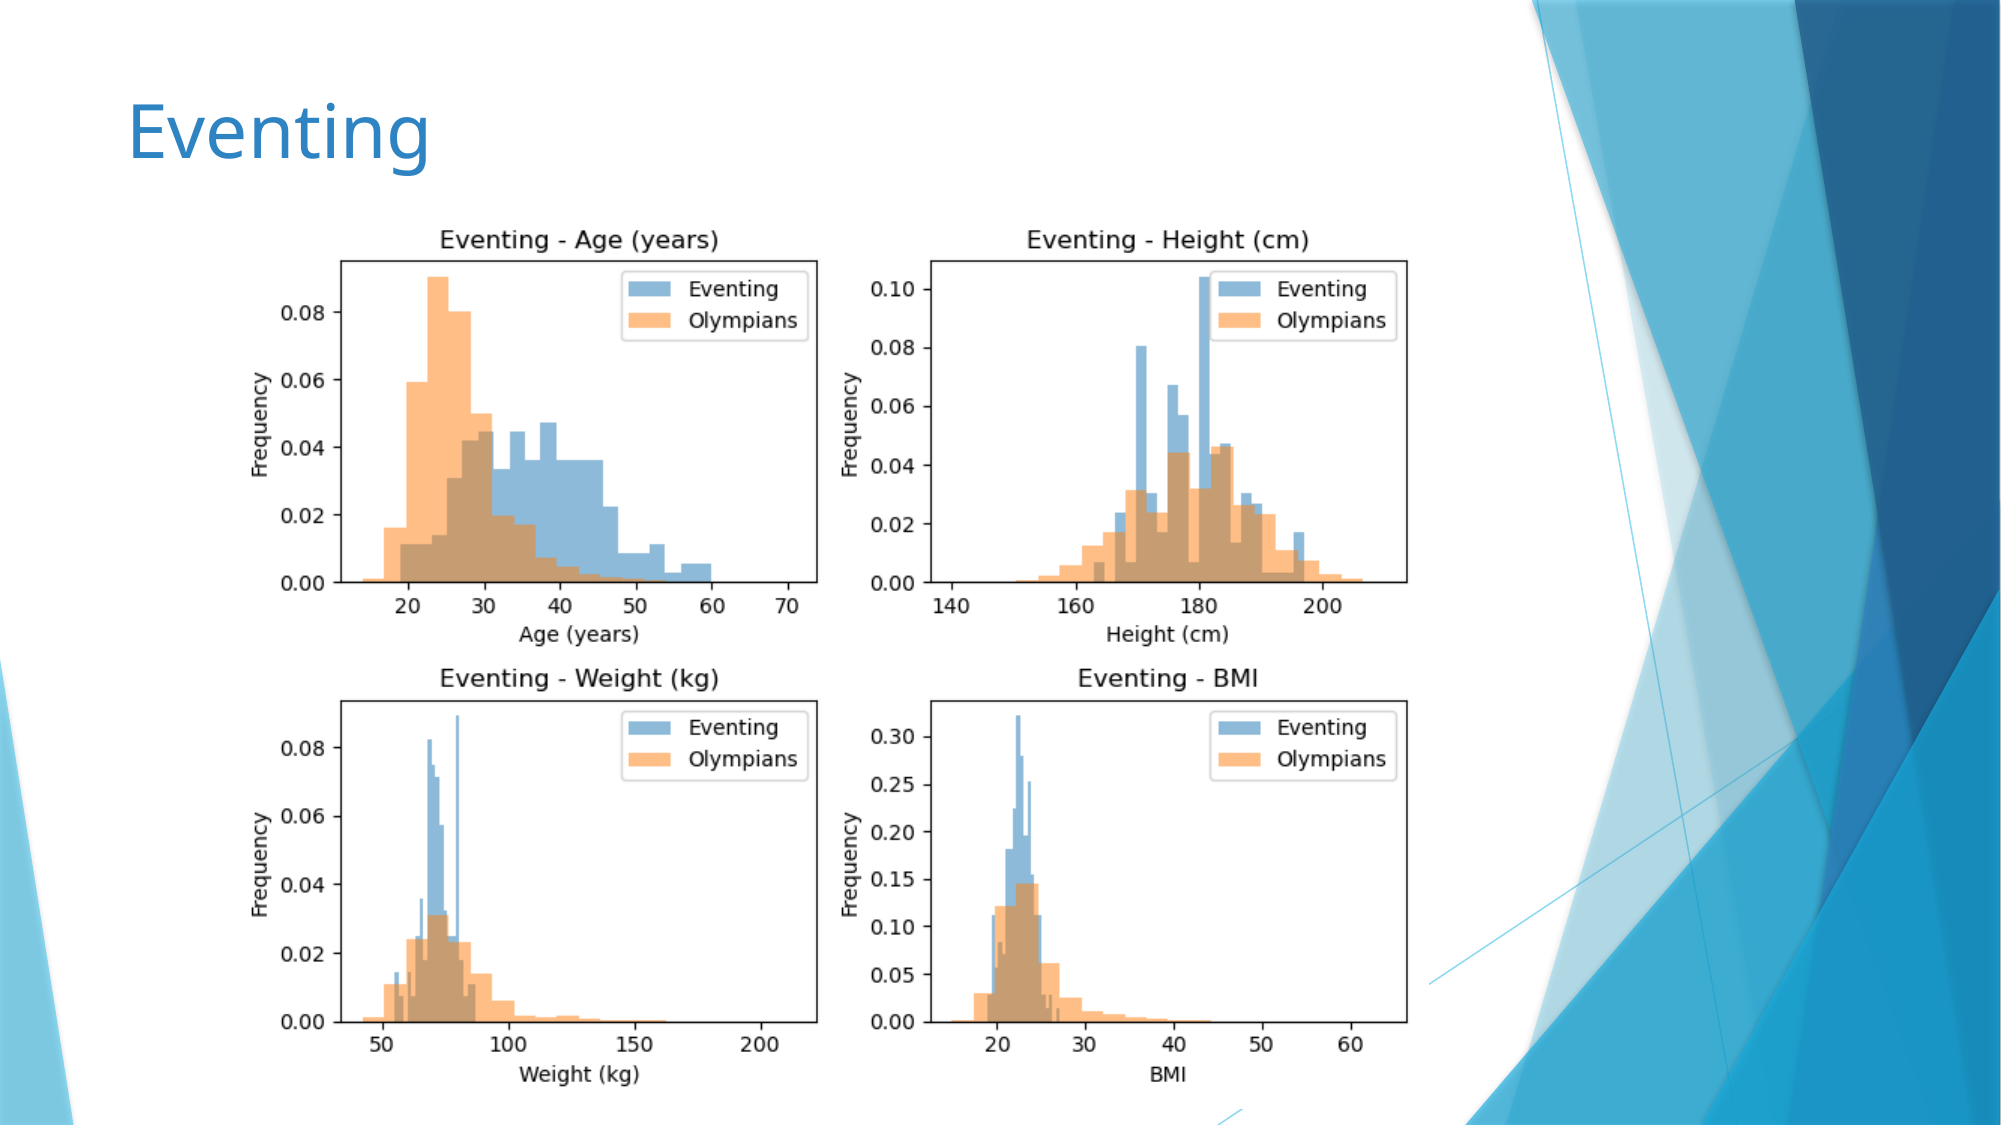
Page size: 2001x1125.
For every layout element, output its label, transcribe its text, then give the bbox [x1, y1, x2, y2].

title Eventing [111, 75, 1522, 293]
picture [227, 207, 1429, 1109]
